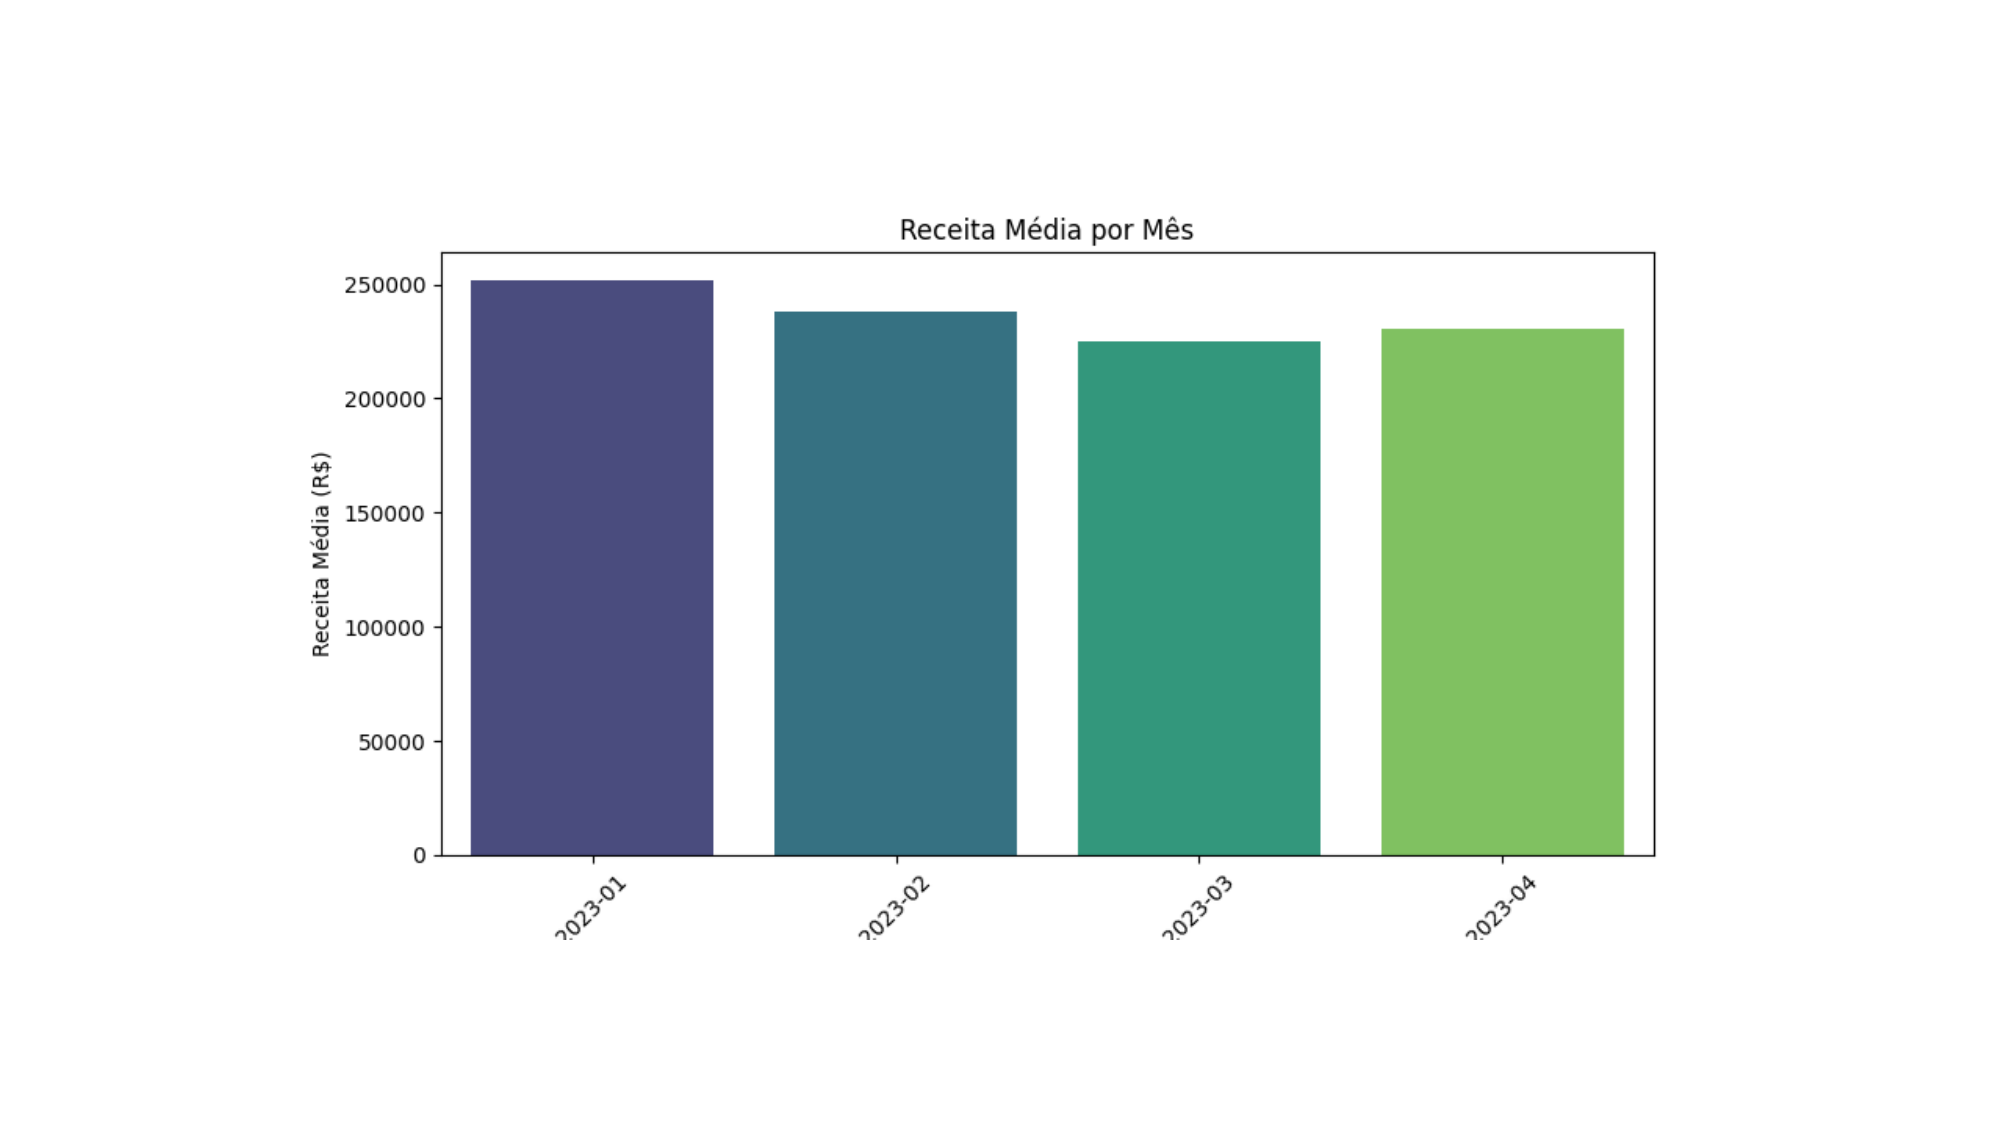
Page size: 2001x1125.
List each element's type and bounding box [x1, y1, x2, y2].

picture [299, 185, 1701, 940]
